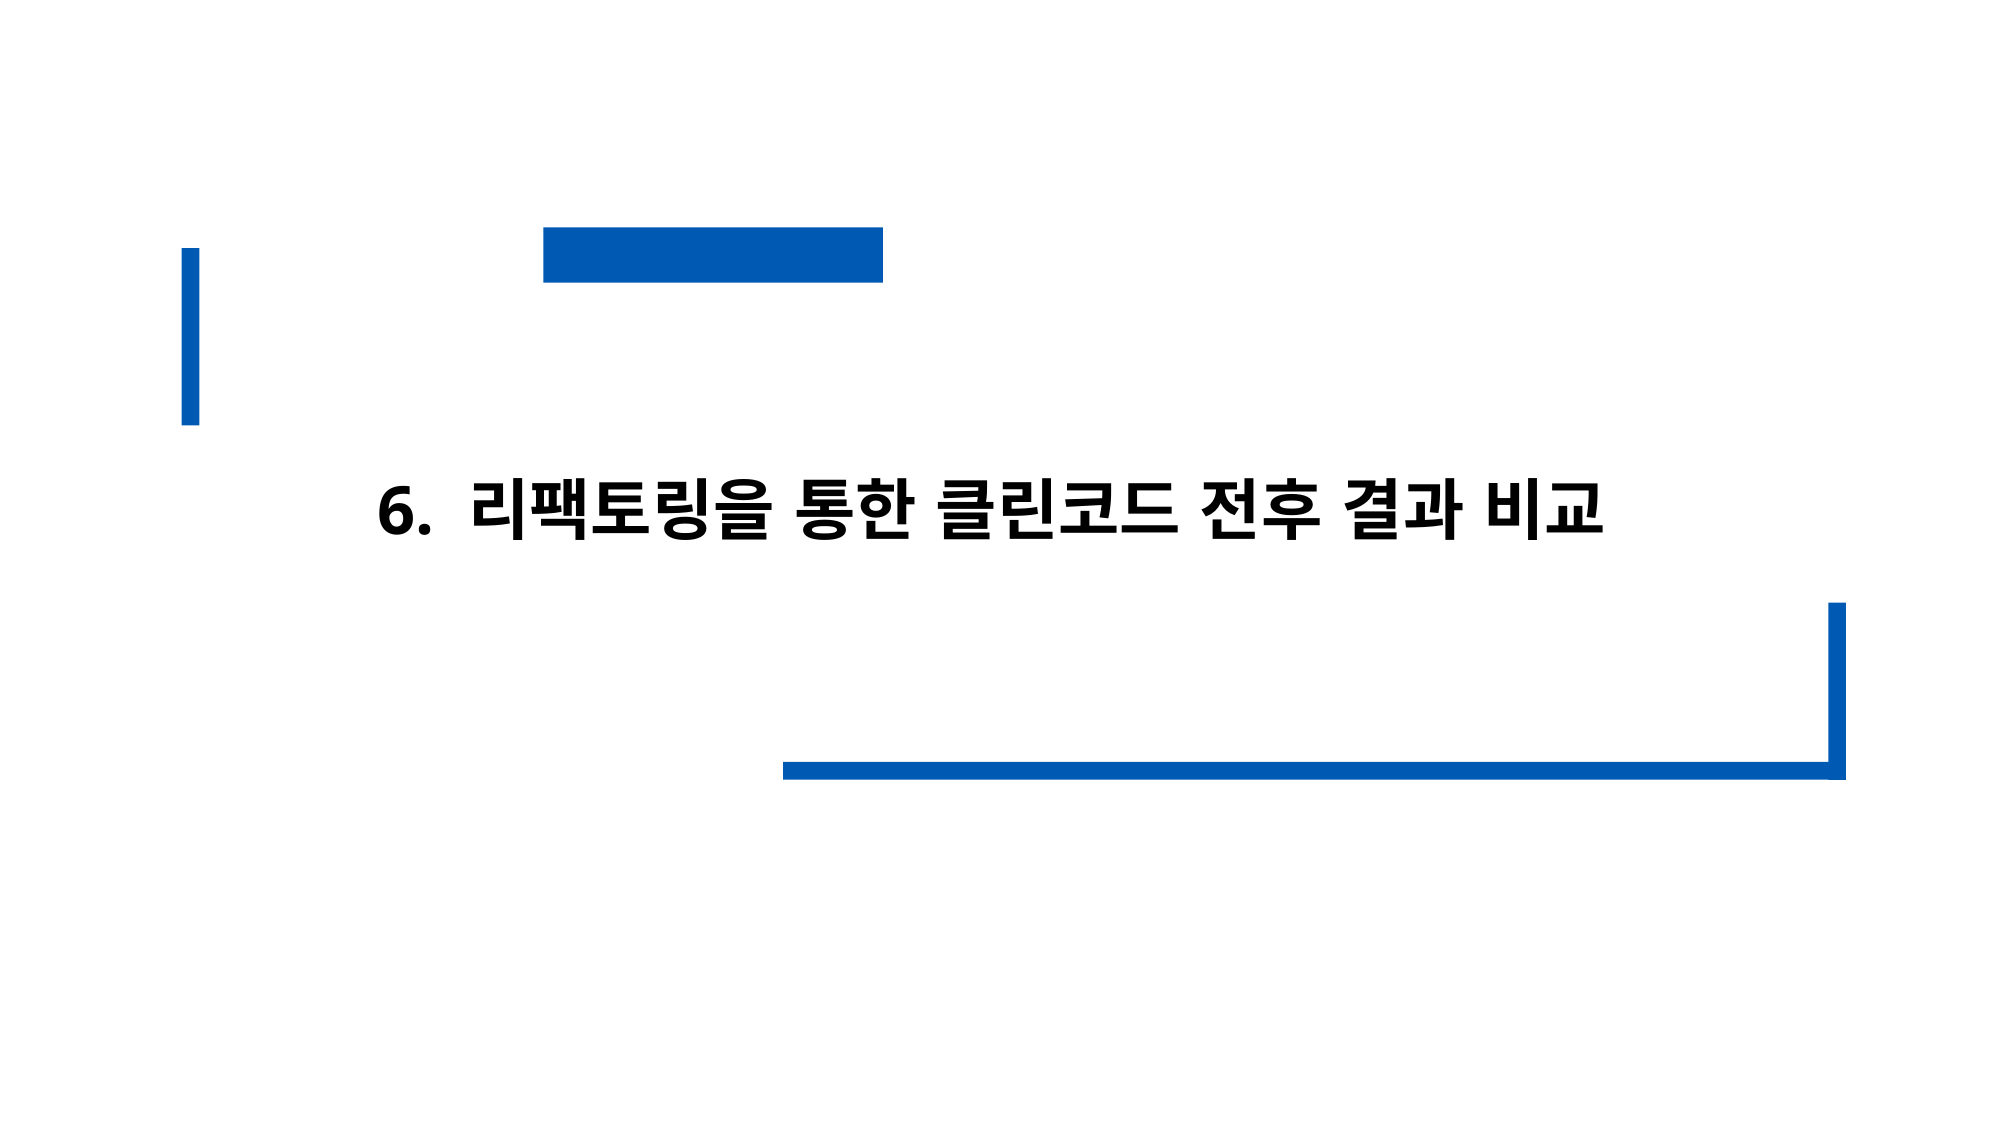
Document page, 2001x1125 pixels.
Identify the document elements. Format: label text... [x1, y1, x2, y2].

list 6. 리팩토링을 통한 클린코드 전후 결과 비교 [267, 305, 1733, 721]
